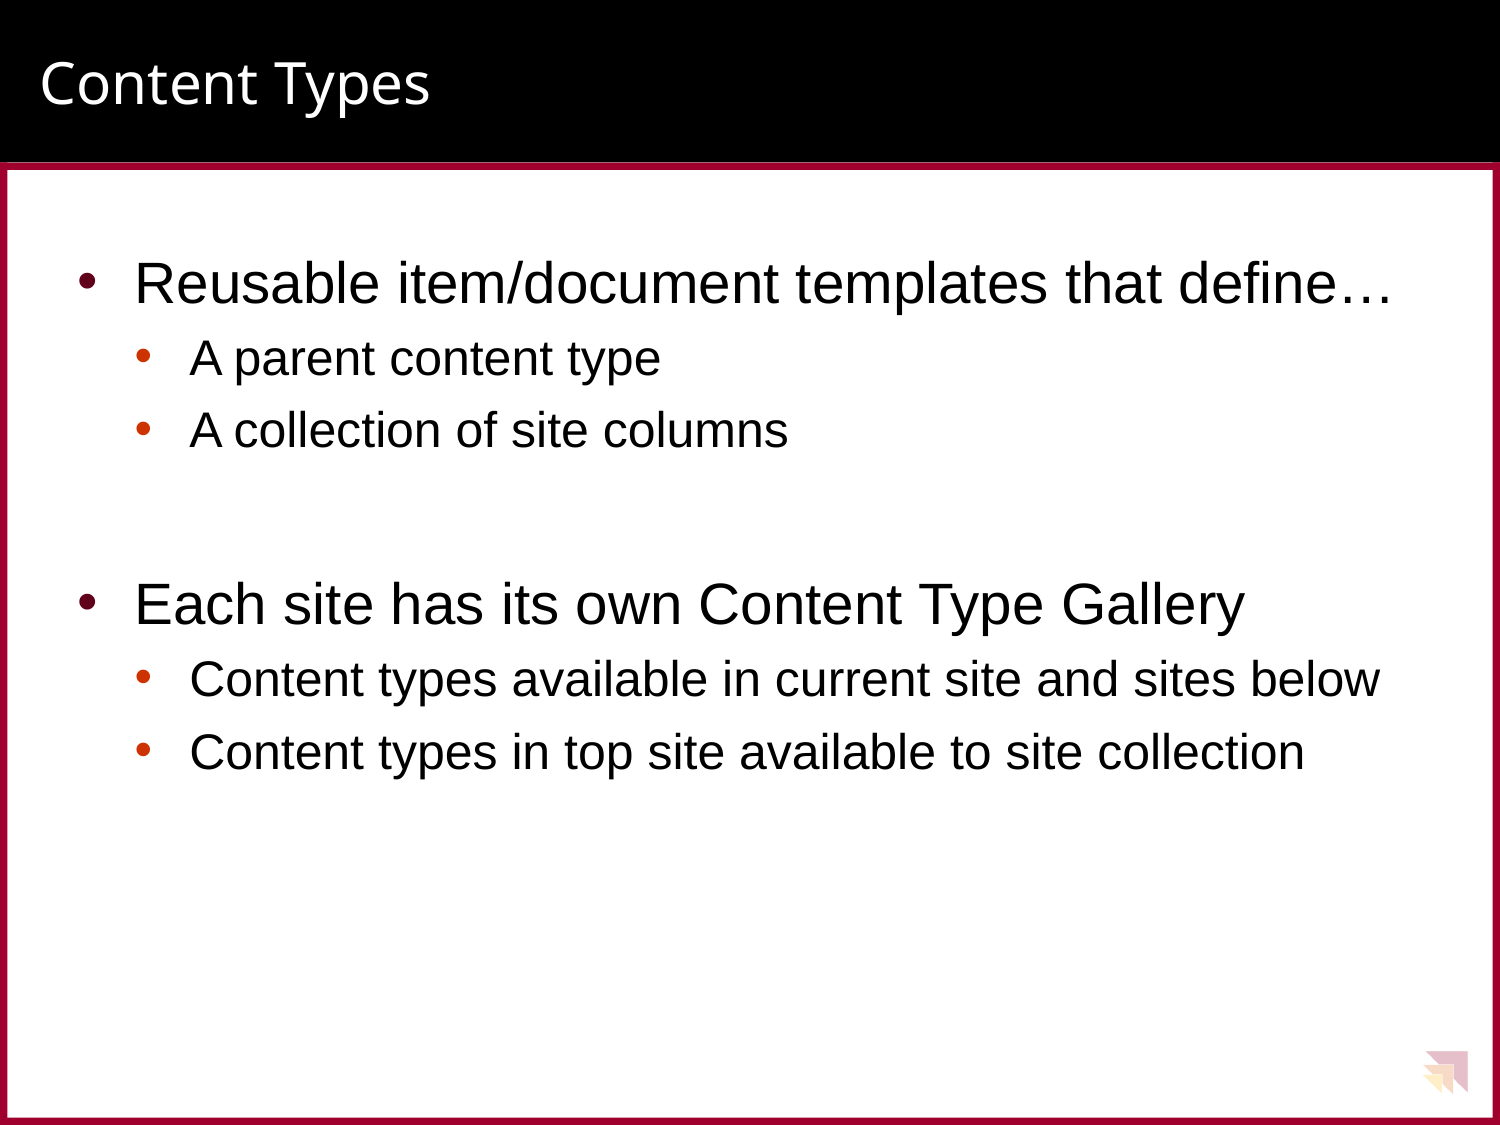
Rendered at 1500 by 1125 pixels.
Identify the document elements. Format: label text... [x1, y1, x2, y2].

title Content Types [24, 12, 1438, 150]
list Reusable item/document templates that define… A parent content type A collection of site columns Each site has its own Content Type Gallery Content types available in current site and sites below Content types in top site available to site collection [62, 237, 1438, 1088]
